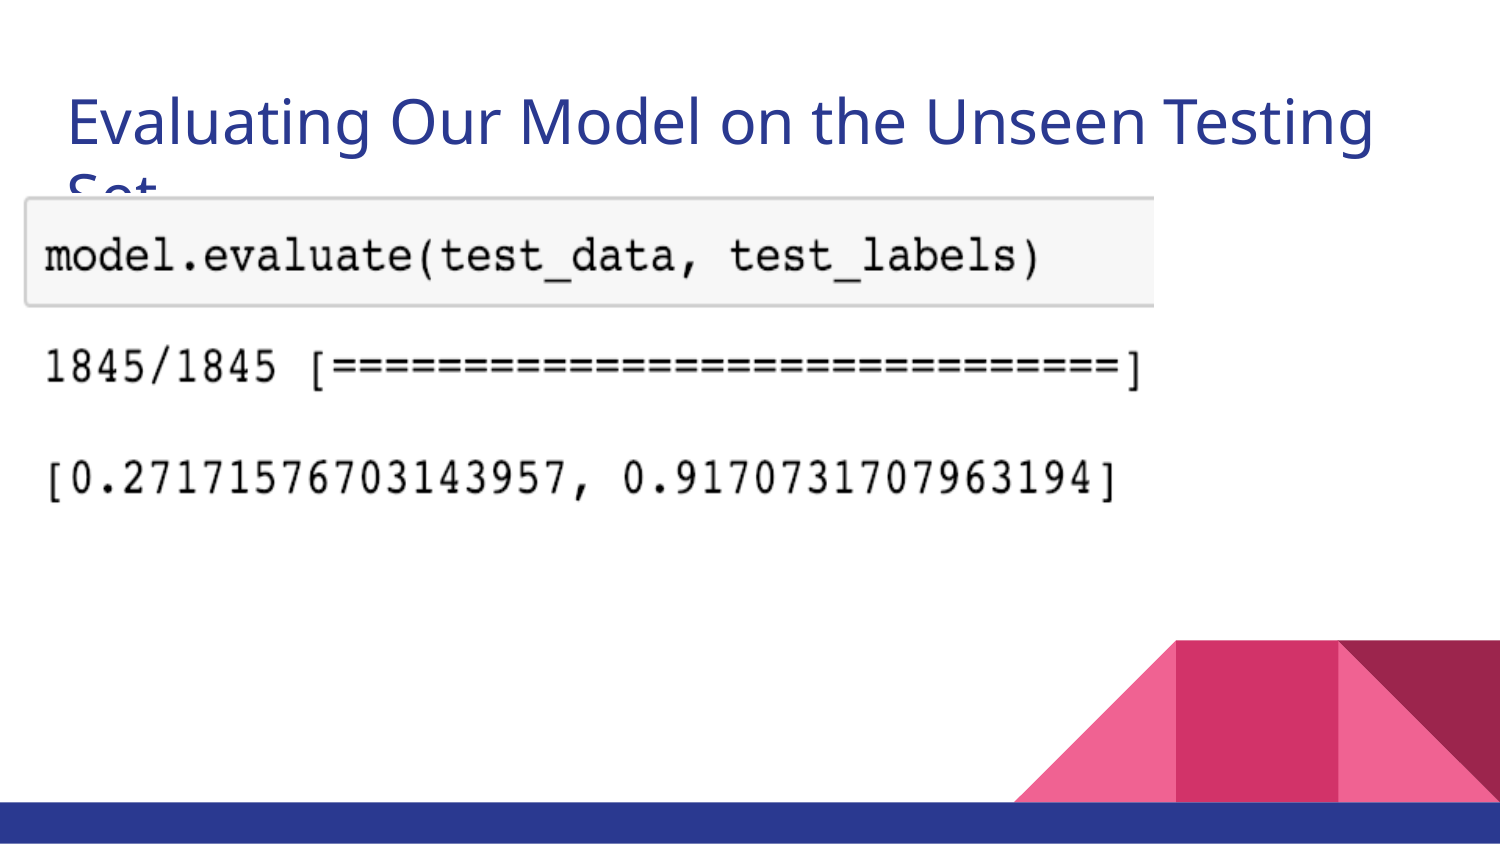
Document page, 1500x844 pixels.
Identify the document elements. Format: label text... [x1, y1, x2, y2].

title Evaluating Our Model on the Unseen Testing Set [51, 67, 1449, 167]
picture [21, 193, 1154, 539]
